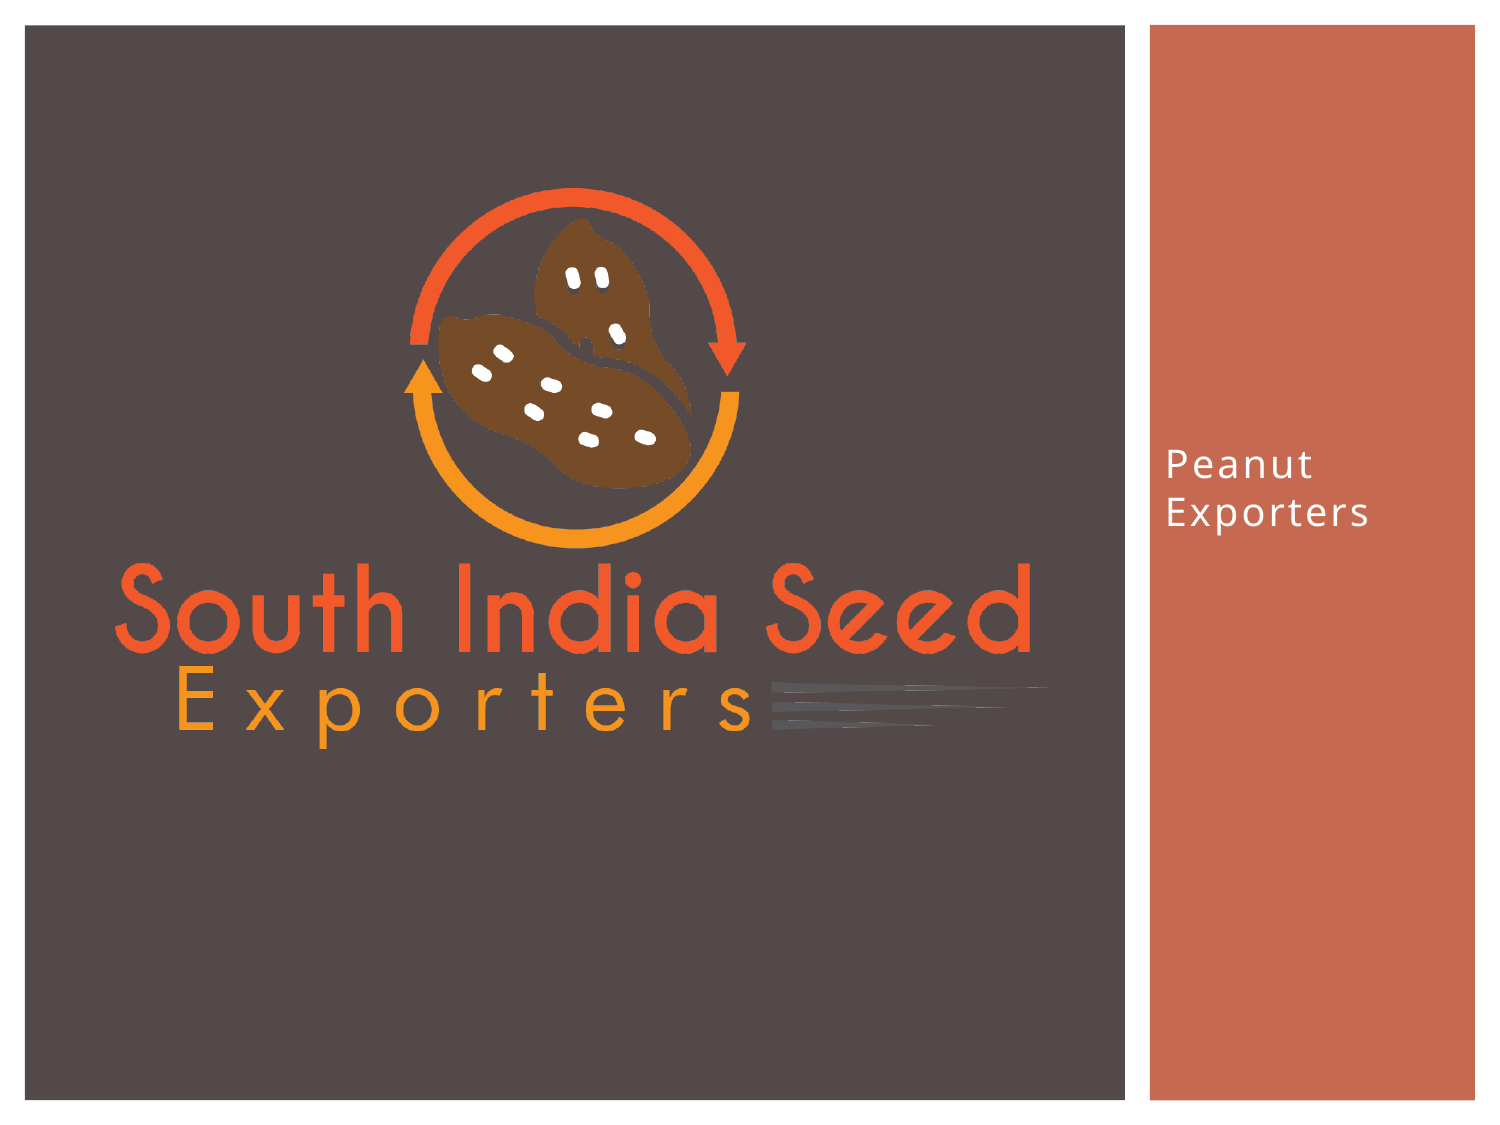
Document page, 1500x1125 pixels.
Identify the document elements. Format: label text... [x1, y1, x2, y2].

picture [112, 188, 1048, 751]
subtitle Peanut Exporters [1149, 336, 1475, 637]
